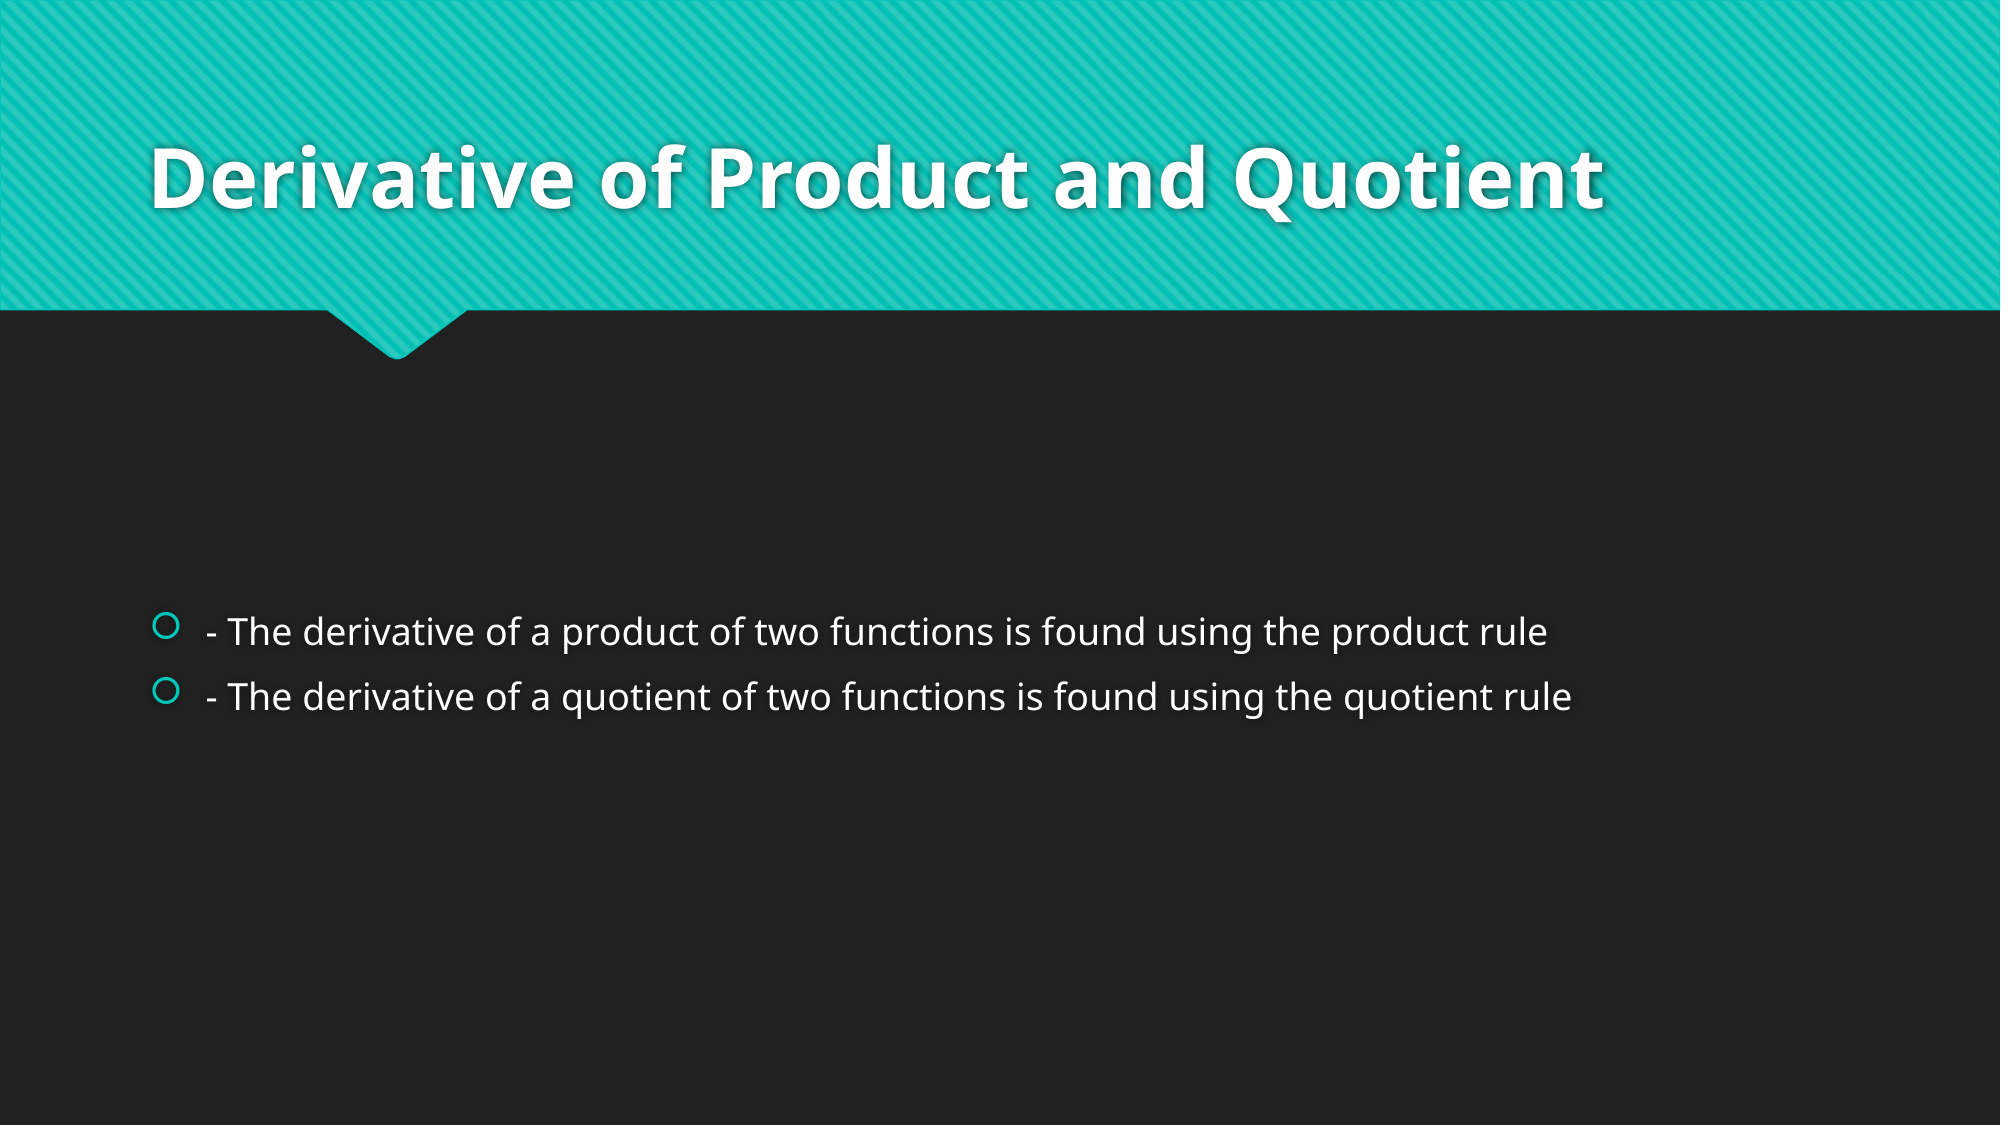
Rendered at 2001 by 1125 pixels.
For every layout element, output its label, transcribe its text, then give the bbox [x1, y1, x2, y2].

title Derivative of Product and Quotient [132, 73, 1868, 233]
list - The derivative of a product of two functions is found using the product rule - The derivative of a quotient of two functions is found using the quotient rule [134, 364, 1866, 962]
